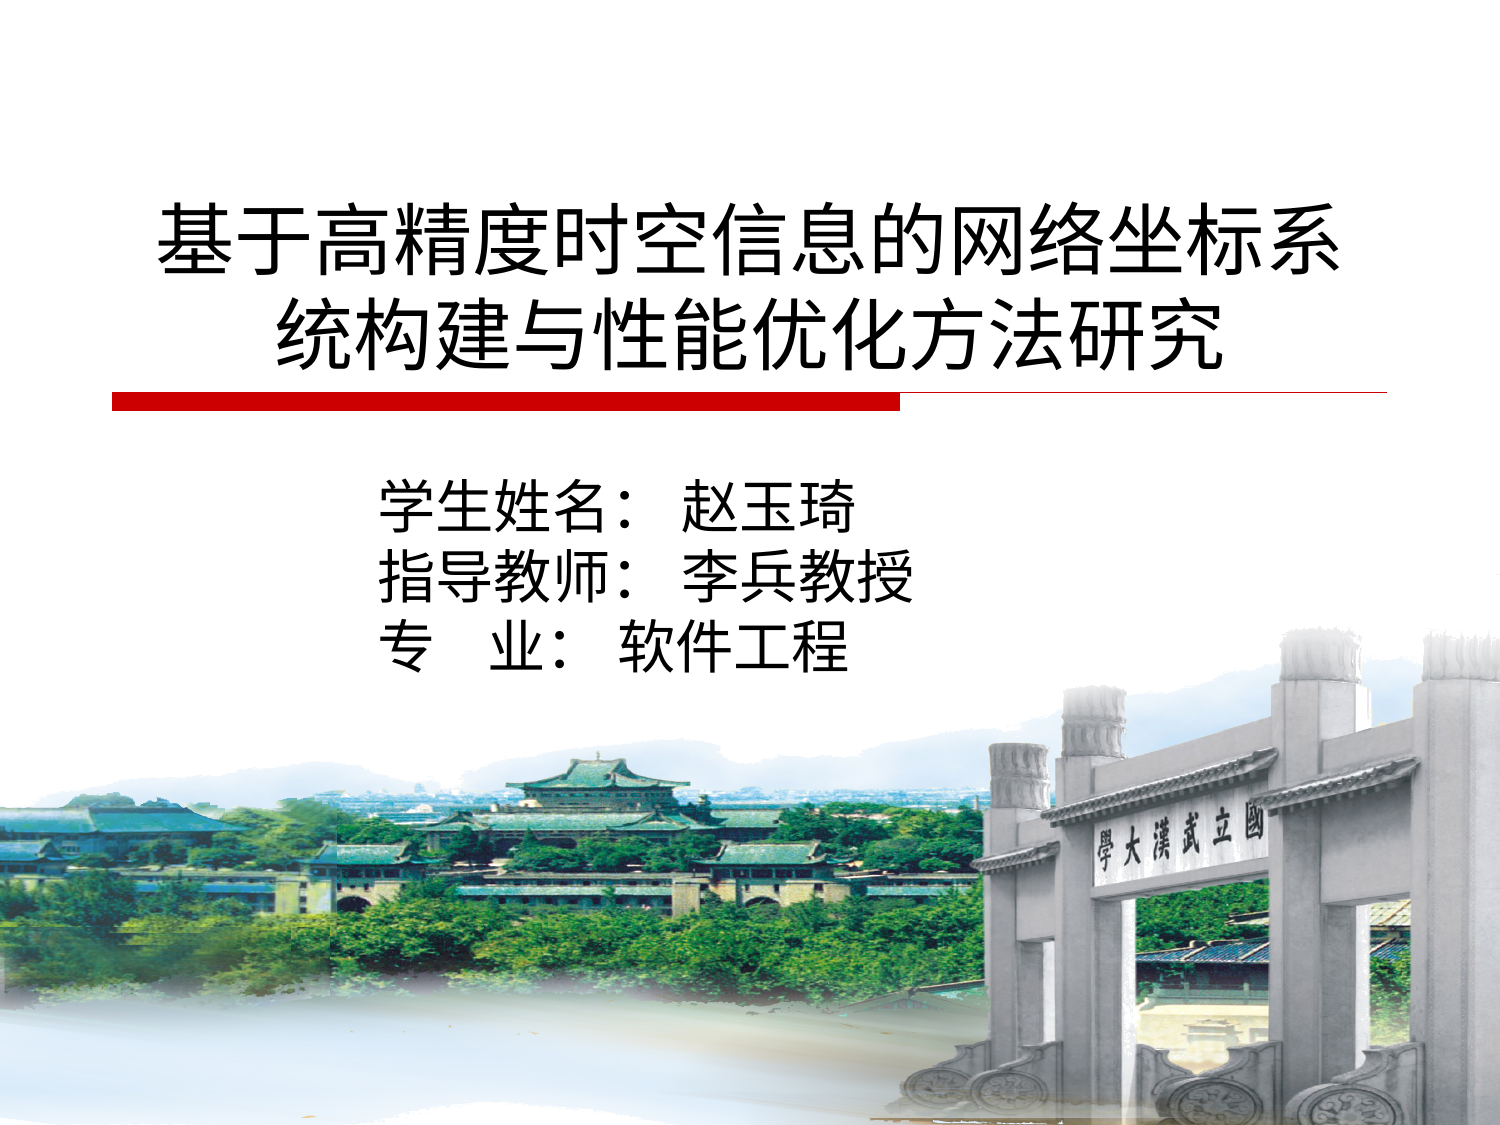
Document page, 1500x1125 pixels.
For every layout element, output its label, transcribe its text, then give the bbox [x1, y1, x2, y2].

picture [0, 574, 1500, 1125]
title 基于高精度时空信息的网络坐标系统构建与性能优化方法研究 [112, 162, 1388, 388]
subtitle 学生姓名： 赵玉琦 指导教师： 李兵教授 专 业： 软件工程 [362, 462, 1175, 638]
